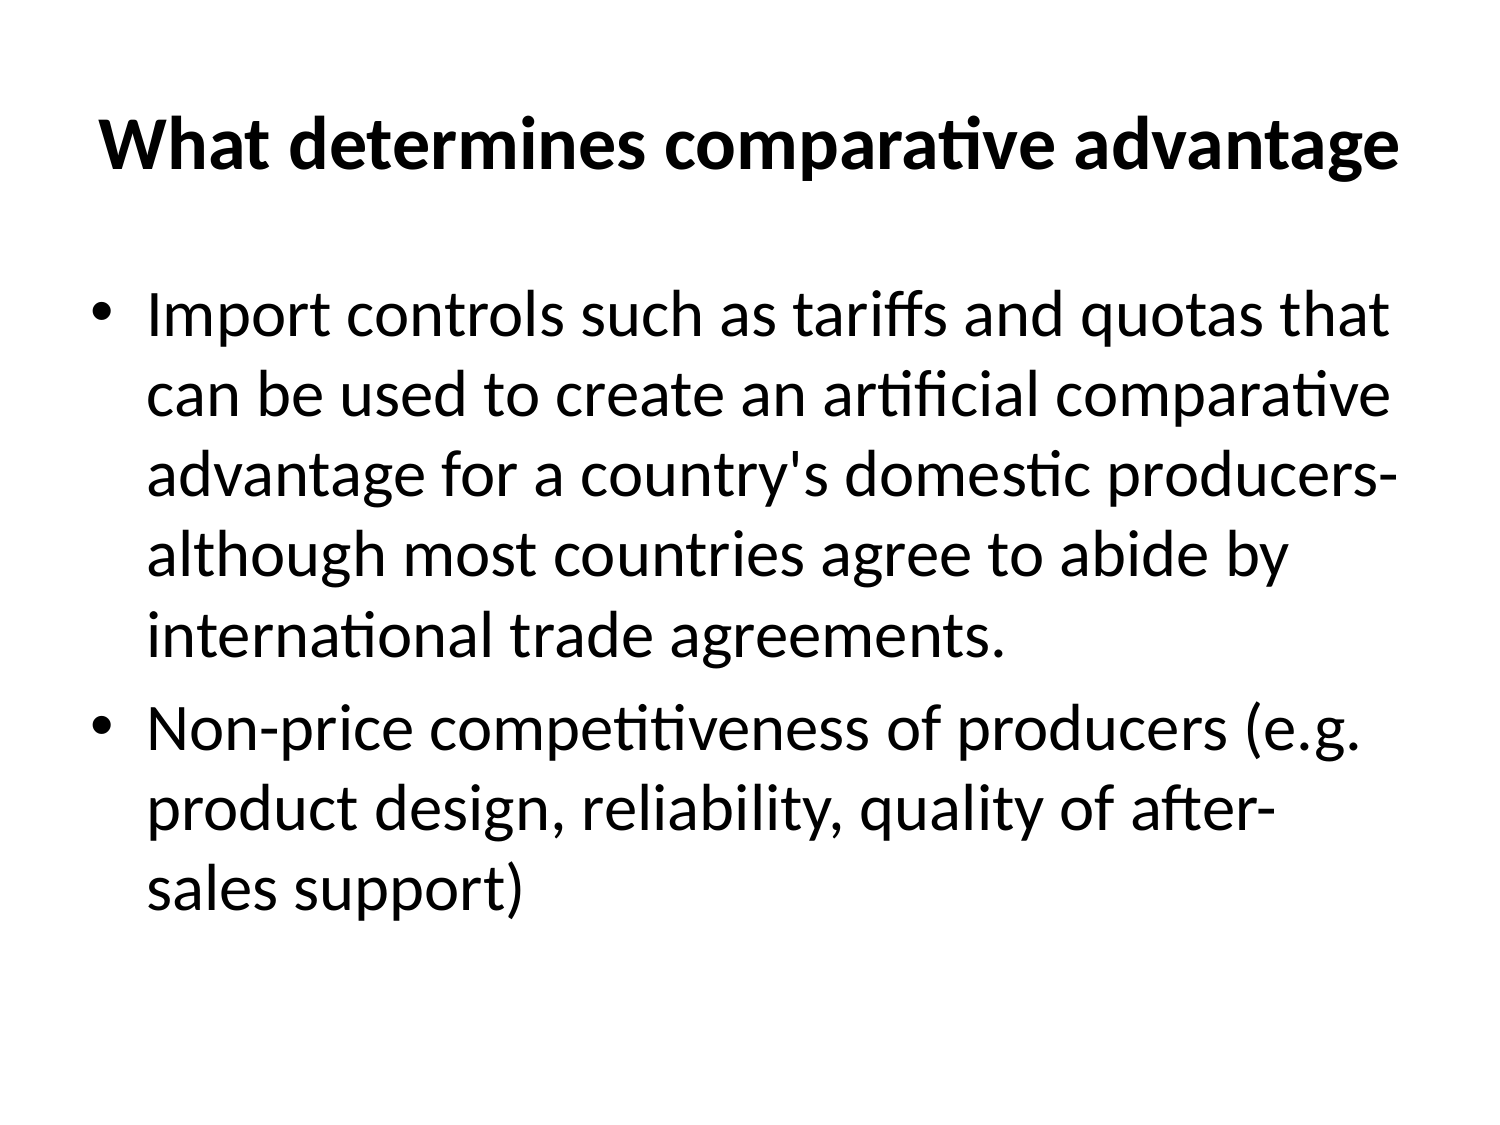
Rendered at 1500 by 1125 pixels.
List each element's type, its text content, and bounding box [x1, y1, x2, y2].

list Import controls such as tariffs and quotas that can be used to create an artificial comparative advantage for a country's domestic producers- although most countries agree to abide by international trade agreements. Non-price competitiveness of producers (e.g. product design, reliability, quality of after-sales support) [75, 262, 1425, 1005]
title What determines comparative advantage [75, 45, 1425, 233]
